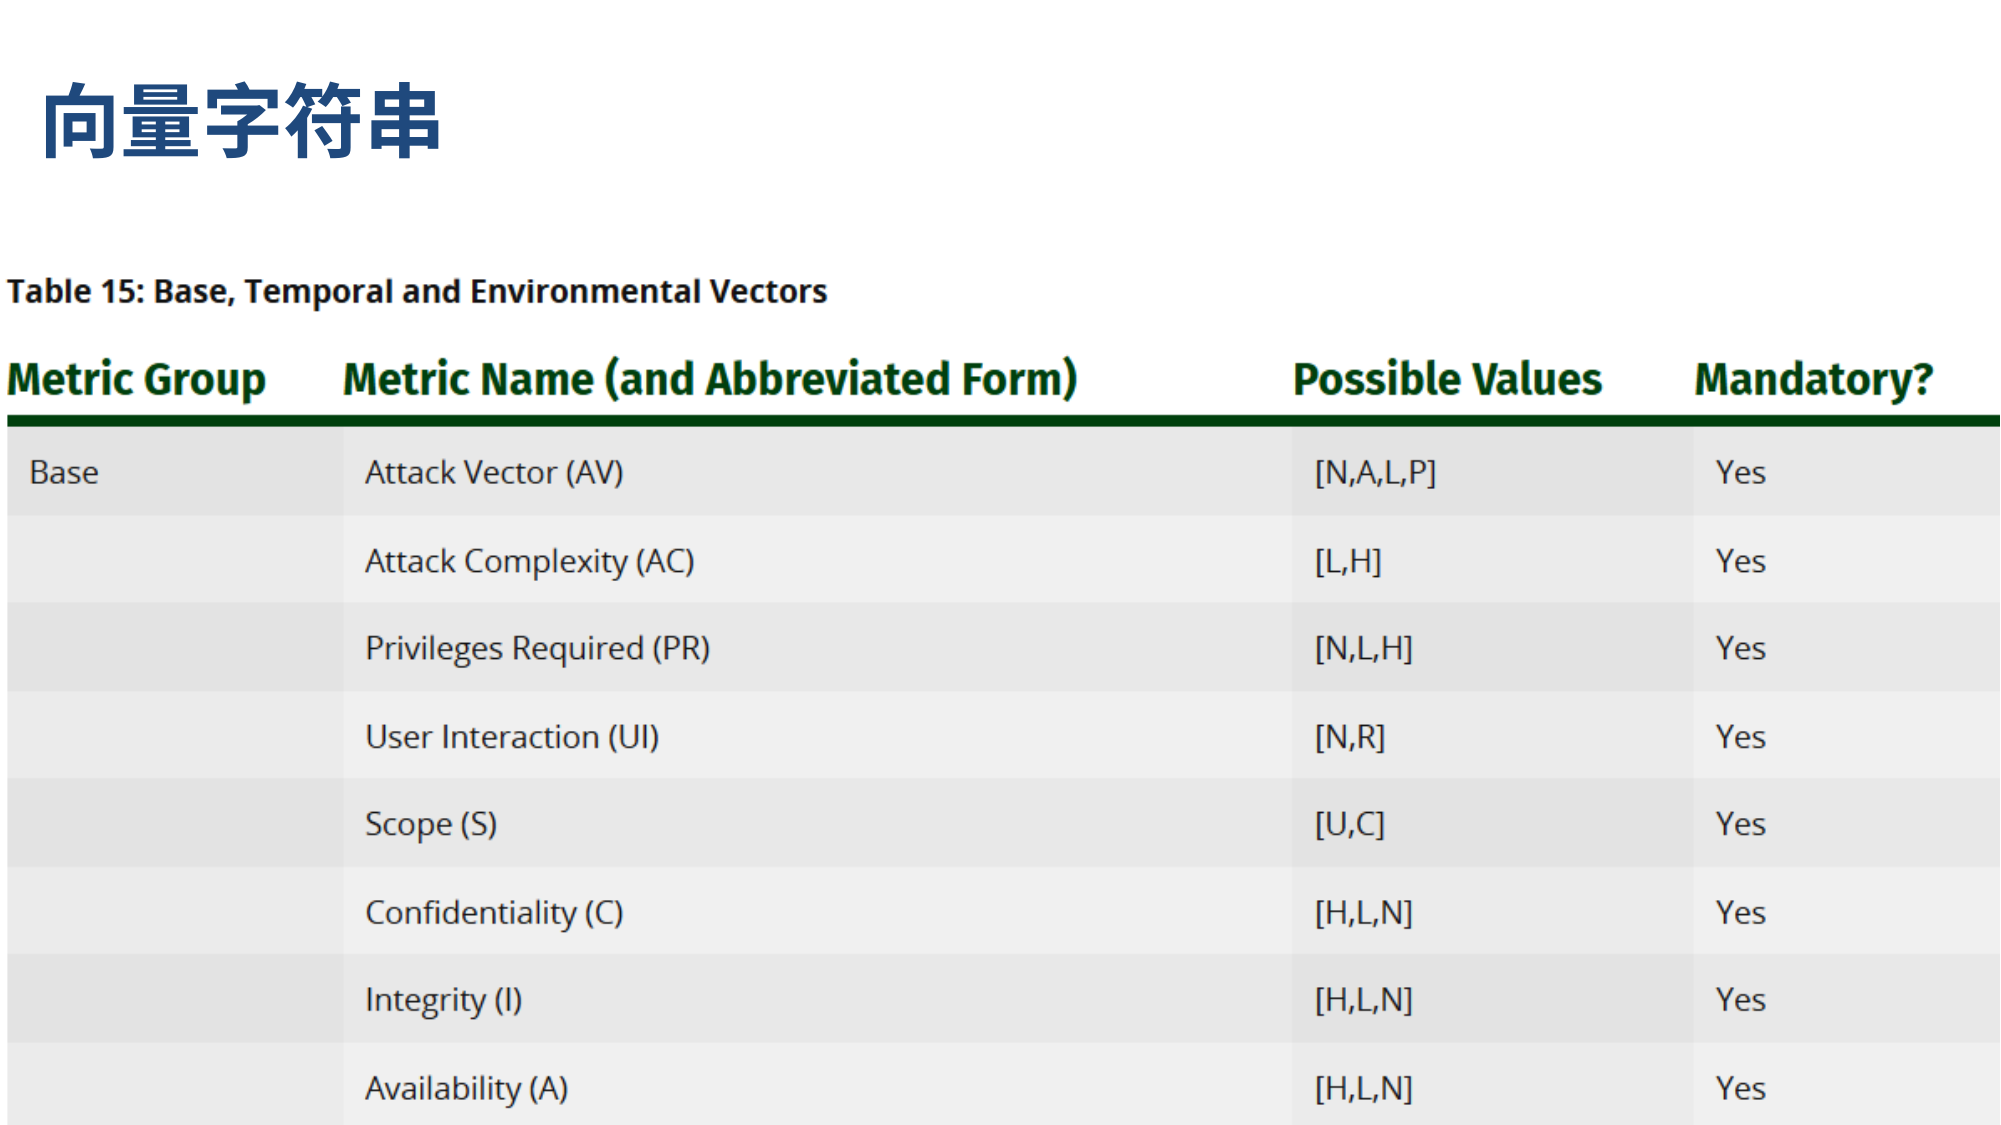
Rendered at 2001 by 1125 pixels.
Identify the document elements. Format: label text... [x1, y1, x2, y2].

text_box 向量字符串 [24, 62, 988, 175]
picture [4, 268, 2000, 1125]
